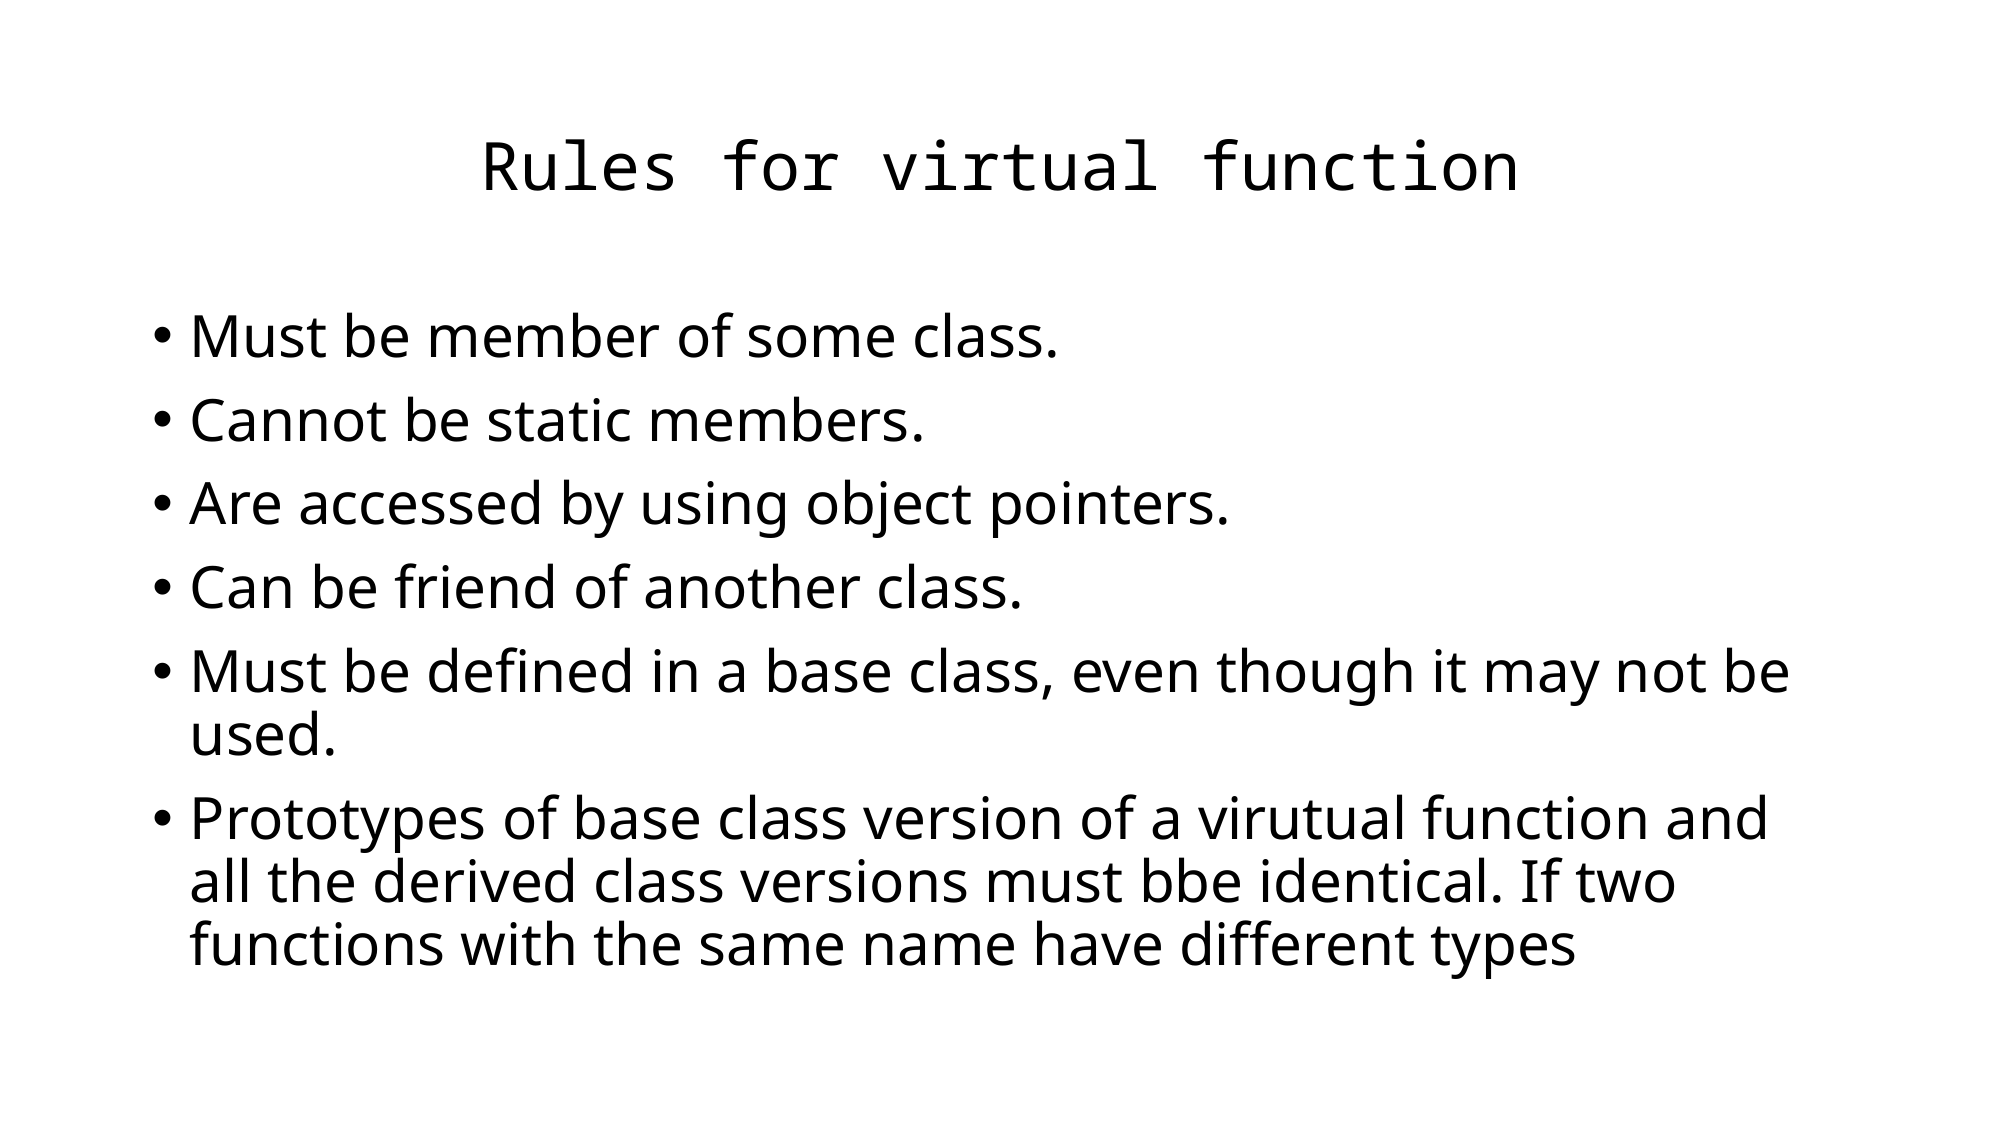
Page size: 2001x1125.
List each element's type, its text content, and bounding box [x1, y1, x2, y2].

list Must be member of some class. Cannot be static members. Are accessed by using object pointers. Can be friend of another class. Must be defined in a base class, even though it may not be used. Prototypes of base class version of a virutual function and all the derived class versions must bbe identical. If two functions with the same name have different types [137, 299, 1863, 1014]
title Rules for virtual function [137, 59, 1863, 278]
